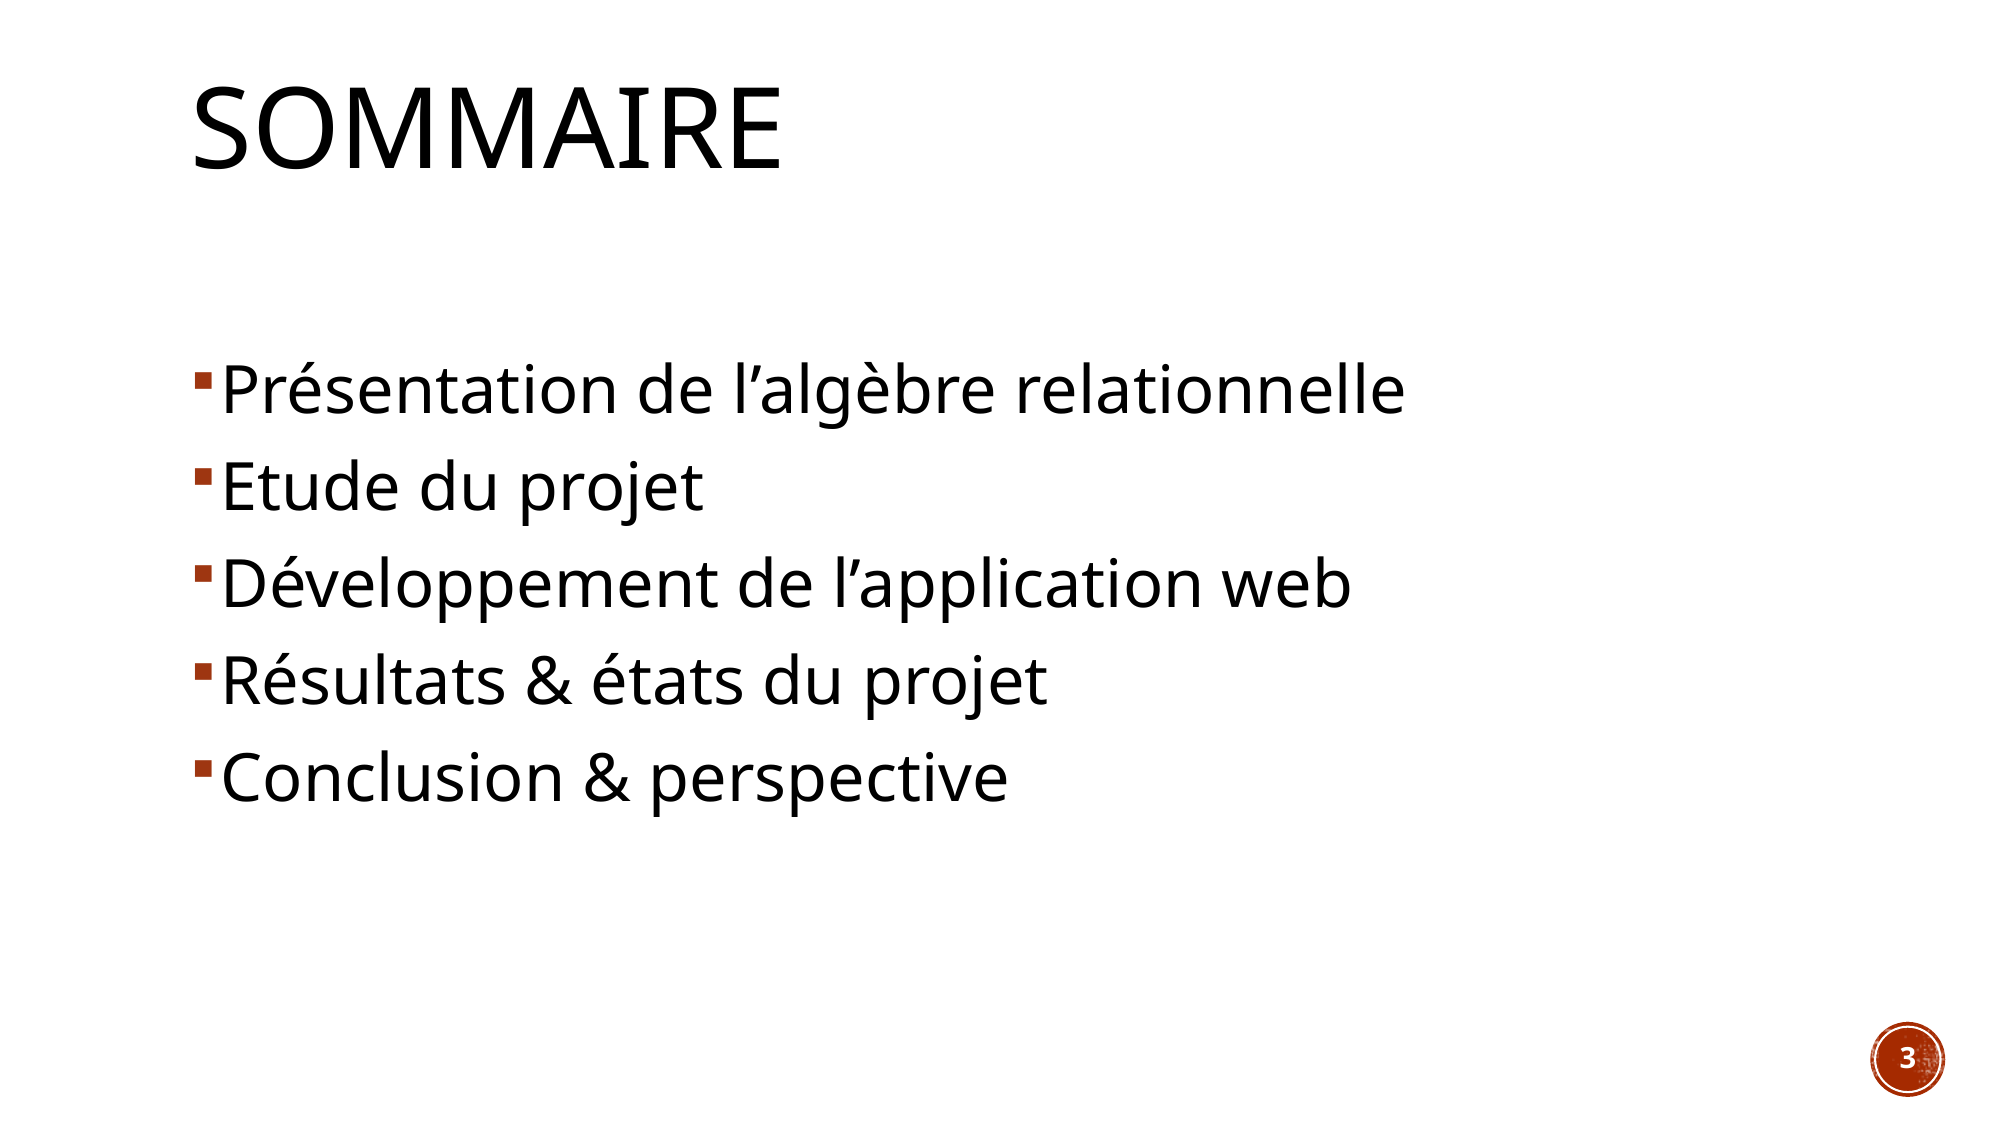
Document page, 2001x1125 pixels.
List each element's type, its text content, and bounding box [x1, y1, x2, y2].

list Présentation de l’algèbre relationnelle Etude du projet Développement de l’application web Résultats & états du projet Conclusion & perspective [175, 348, 1826, 1013]
slide_number 3 [1855, 1028, 1961, 1089]
title SOMMAIRE [175, 0, 1826, 264]
